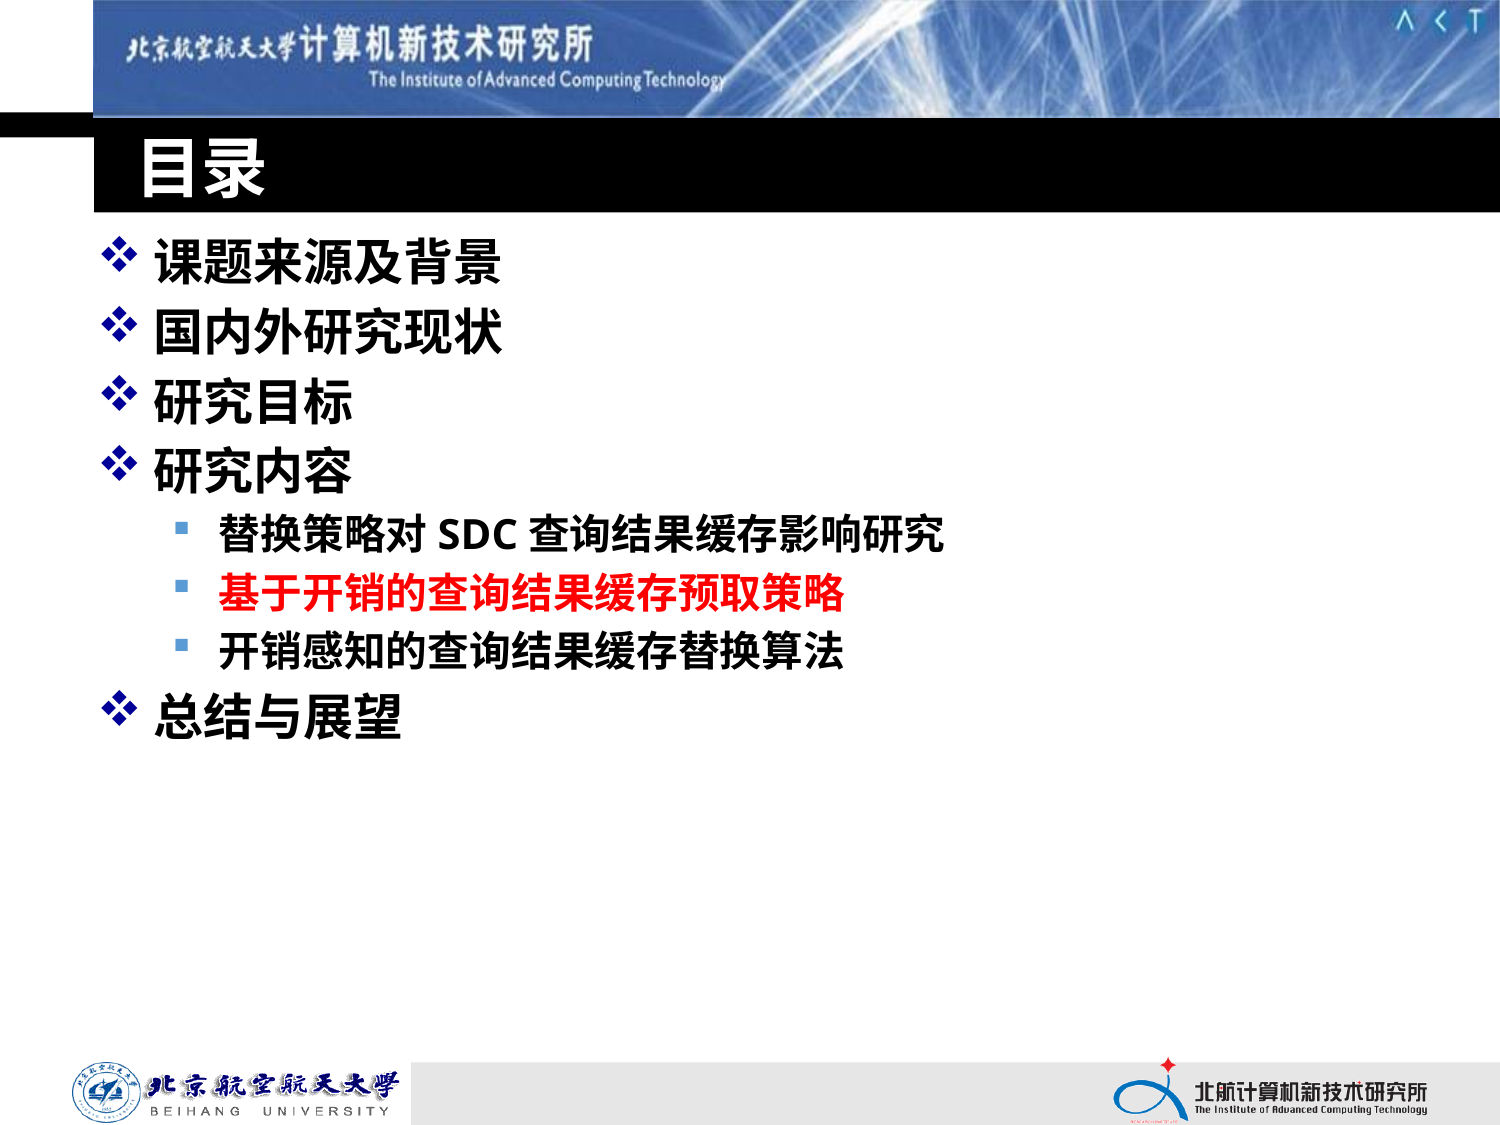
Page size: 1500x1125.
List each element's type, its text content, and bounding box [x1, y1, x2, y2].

picture [70, 1059, 411, 1125]
picture [93, 0, 1500, 118]
footer [962, 1062, 1438, 1116]
list 课题来源及背景 国内外研究现状 研究目标 研究内容 替换策略对SDC查询结果缓存影响研究 基于开销的查询结果缓存预取策略 开销感知的查询结果缓存替换算法 总结与展望 [81, 222, 1433, 1024]
picture [1113, 1054, 1429, 1062]
picture [1113, 1116, 1429, 1125]
title 目录 [120, 119, 1401, 213]
